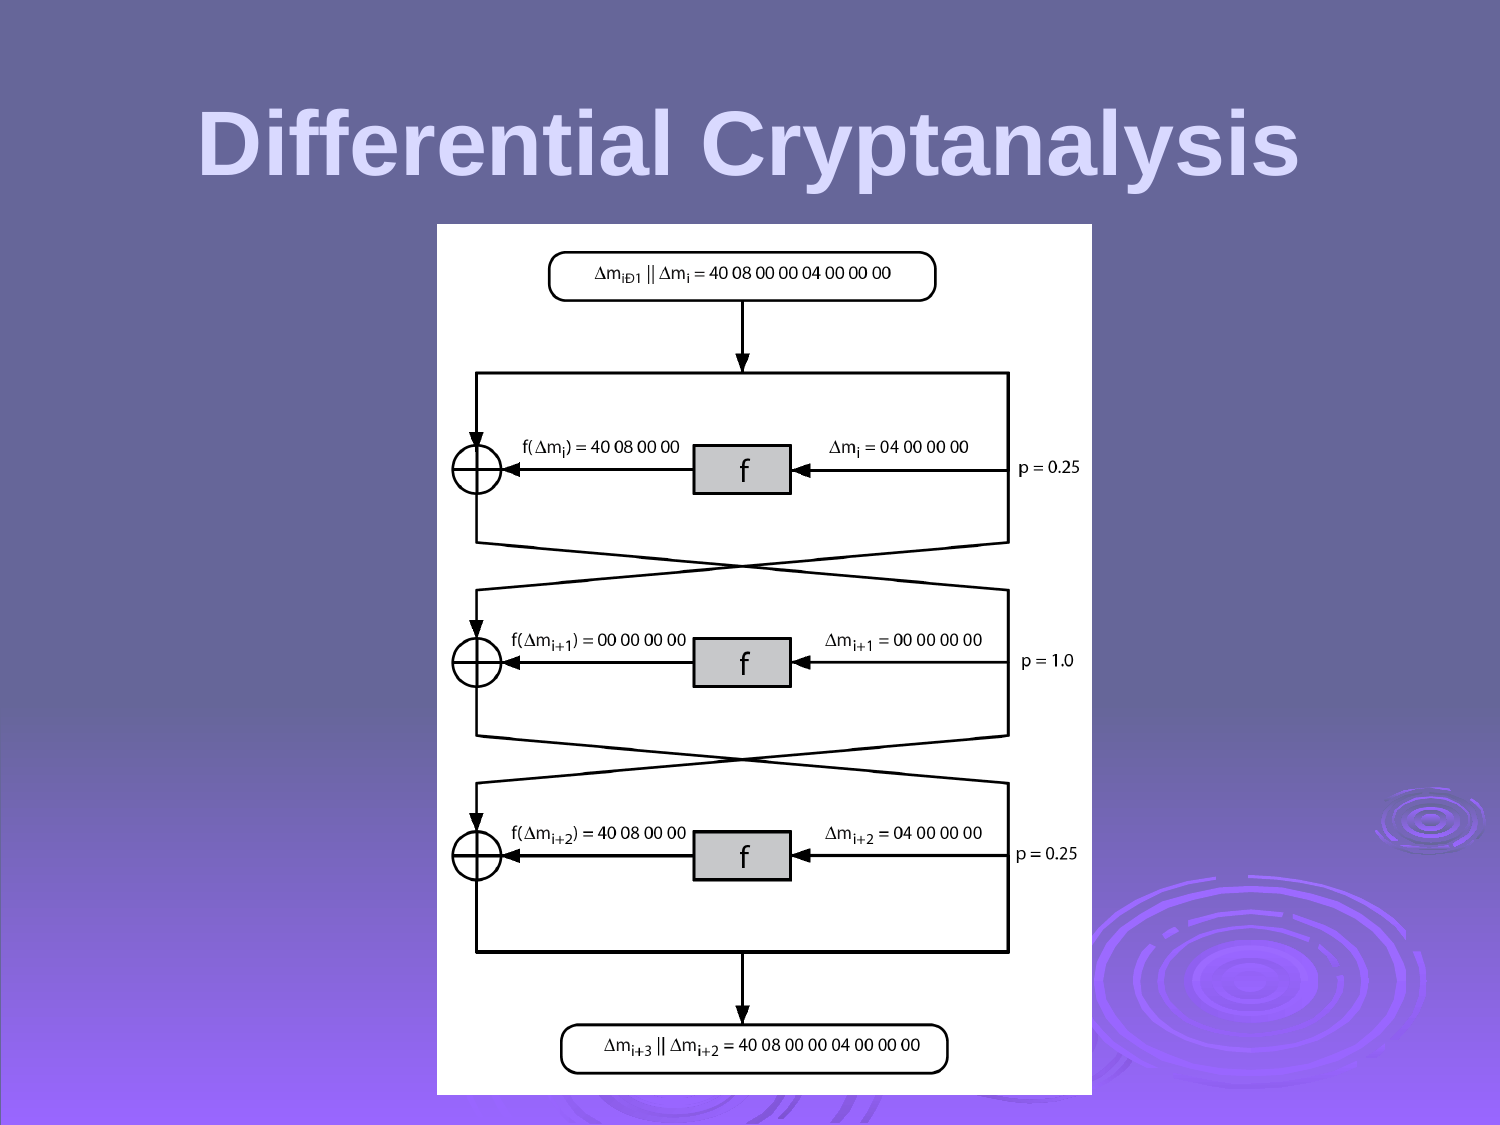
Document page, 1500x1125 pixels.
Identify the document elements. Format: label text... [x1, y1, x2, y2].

title Differential Cryptanalysis [75, 45, 1425, 233]
picture [437, 224, 1092, 1095]
